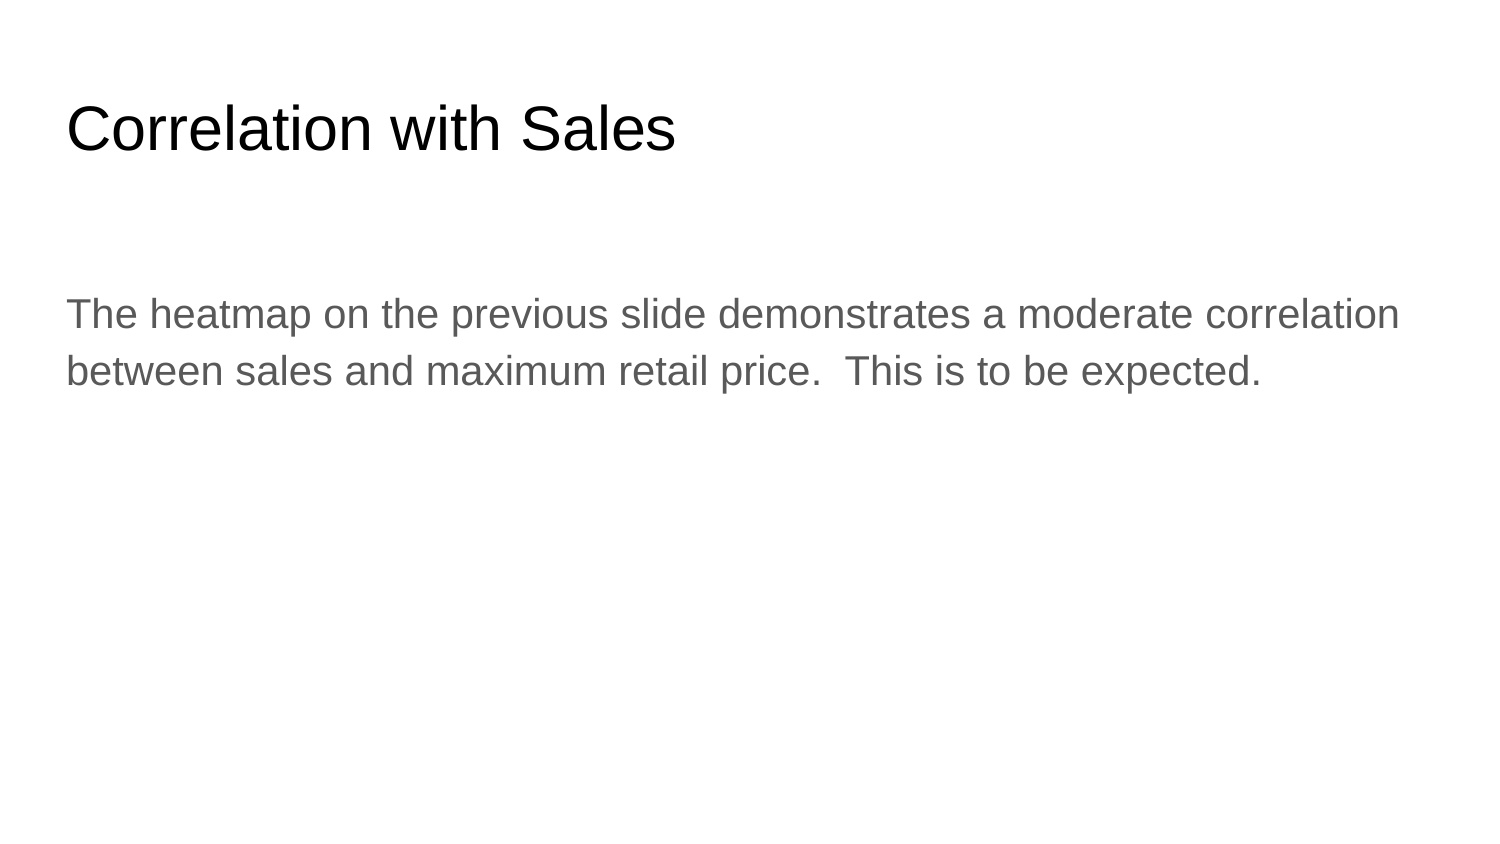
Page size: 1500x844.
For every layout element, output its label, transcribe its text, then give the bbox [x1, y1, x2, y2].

title Correlation with Sales [51, 72, 1449, 167]
list The heatmap on the previous slide demonstrates a moderate correlation between sales and maximum retail price. This is to be expected. [51, 189, 1449, 750]
